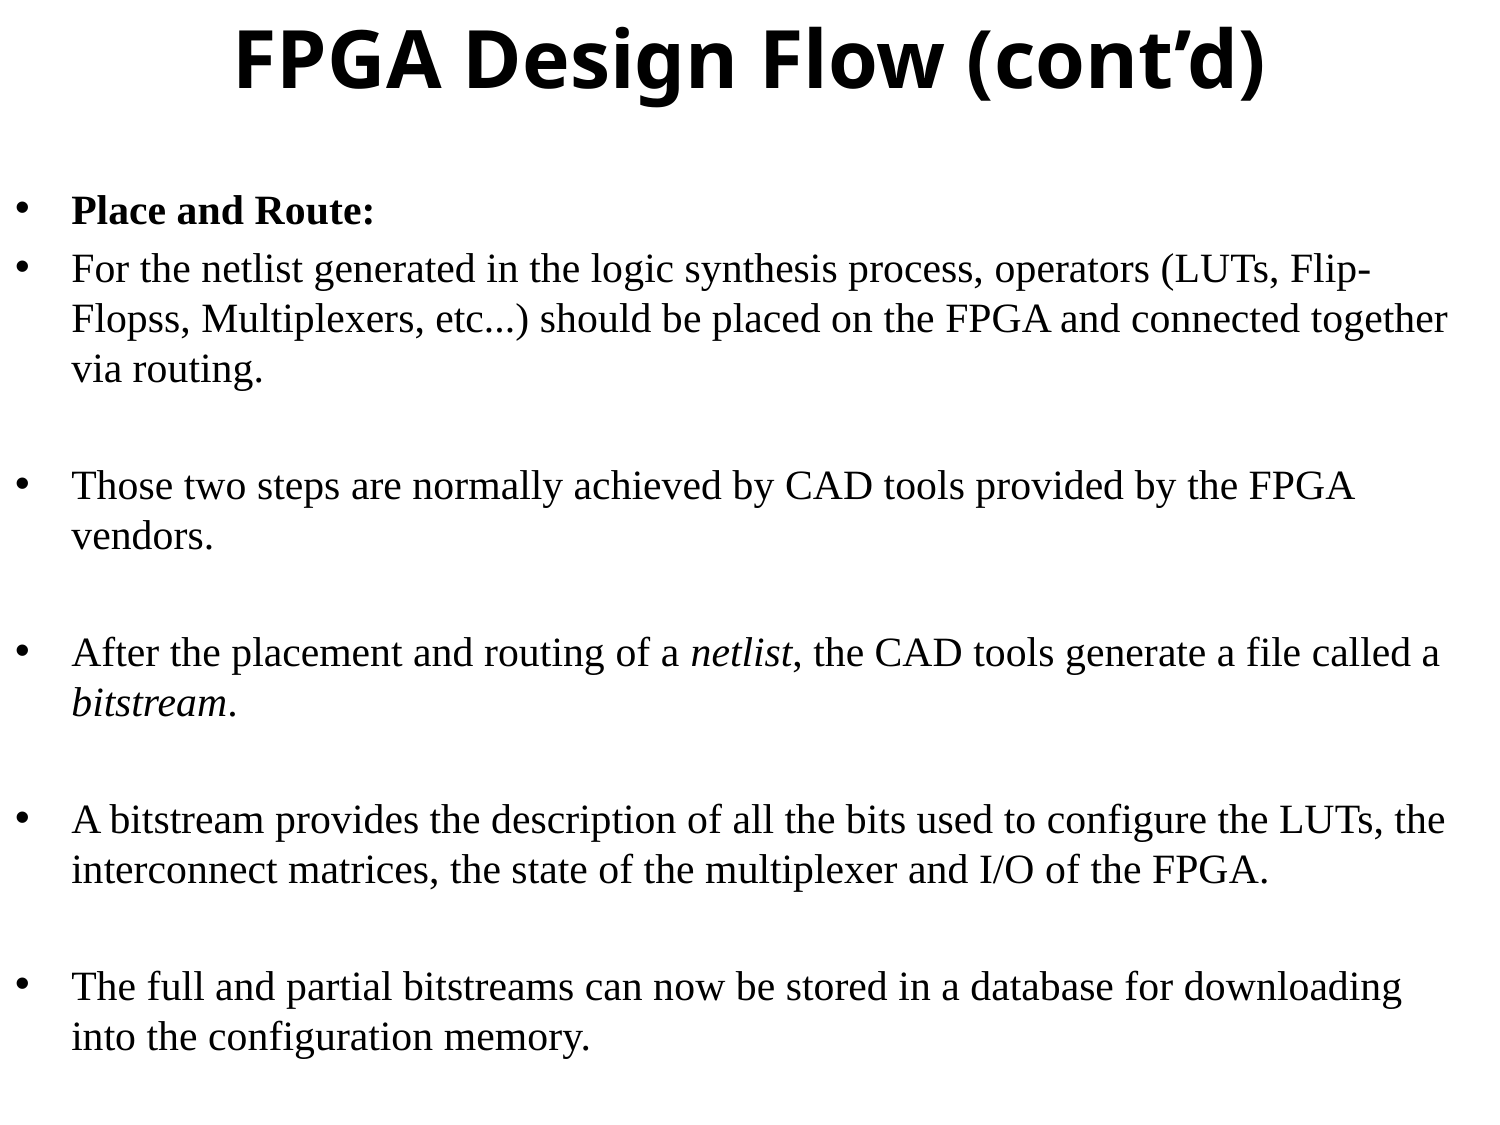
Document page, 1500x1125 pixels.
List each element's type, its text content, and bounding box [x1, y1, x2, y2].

title FPGA Design Flow (cont’d) [75, 0, 1425, 113]
list Place and Route: For the netlist generated in the logic synthesis process, operators (LUTs, Flip-Flopss, Multiplexers, etc...) should be placed on the FPGA and connected together via routing. Those two steps are normally achieved by CAD tools provided by the FPGA vendors. After the placement and routing of a netlist, the CAD tools generate a file called a bitstream. A bitstream provides the description of all the bits used to configure the LUTs, the interconnect matrices, the state of the multiplexer and I/O of the FPGA. The full and partial bitstreams can now be stored in a database for downloading into the configuration memory. [0, 174, 1475, 1100]
